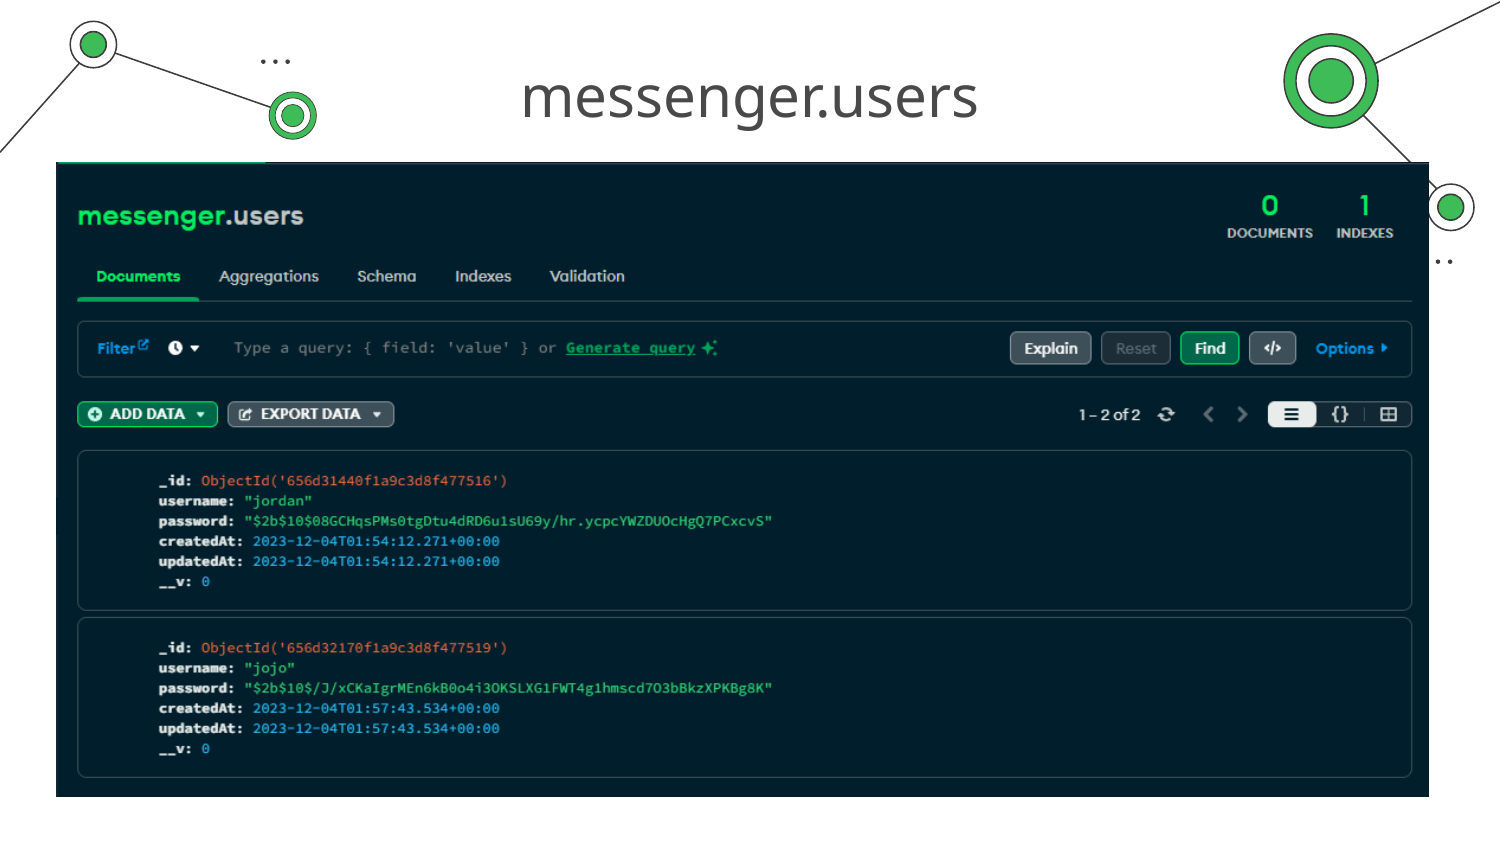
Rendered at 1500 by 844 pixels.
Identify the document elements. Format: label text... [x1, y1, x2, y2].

title messenger.users [355, 43, 1145, 139]
picture [55, 161, 1429, 797]
